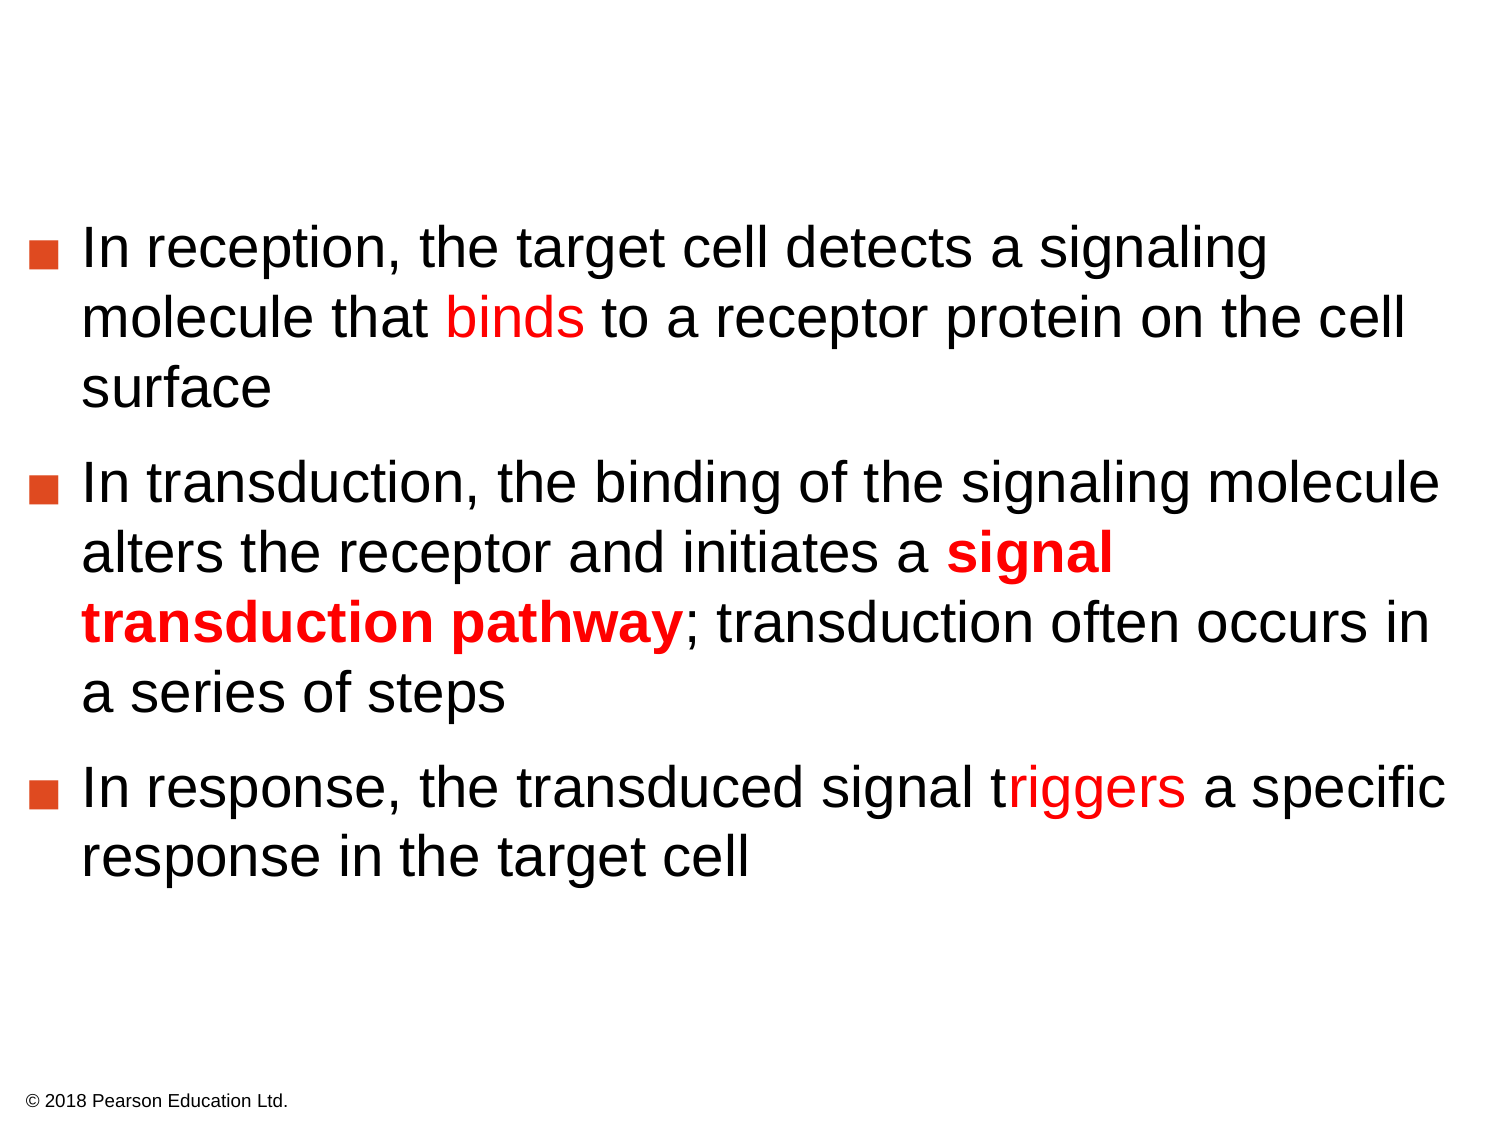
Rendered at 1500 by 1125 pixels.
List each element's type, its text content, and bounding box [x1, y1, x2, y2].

list In reception, the target cell detects a signaling molecule that binds to a receptor protein on the cell surface In transduction, the binding of the signaling molecule alters the receptor and initiates a signal transduction pathway; transduction often occurs in a series of steps In response, the transduced signal triggers a specific response in the target cell [24, 208, 1475, 1065]
footer © 2018 Pearson Education Ltd. [10, 1080, 518, 1119]
